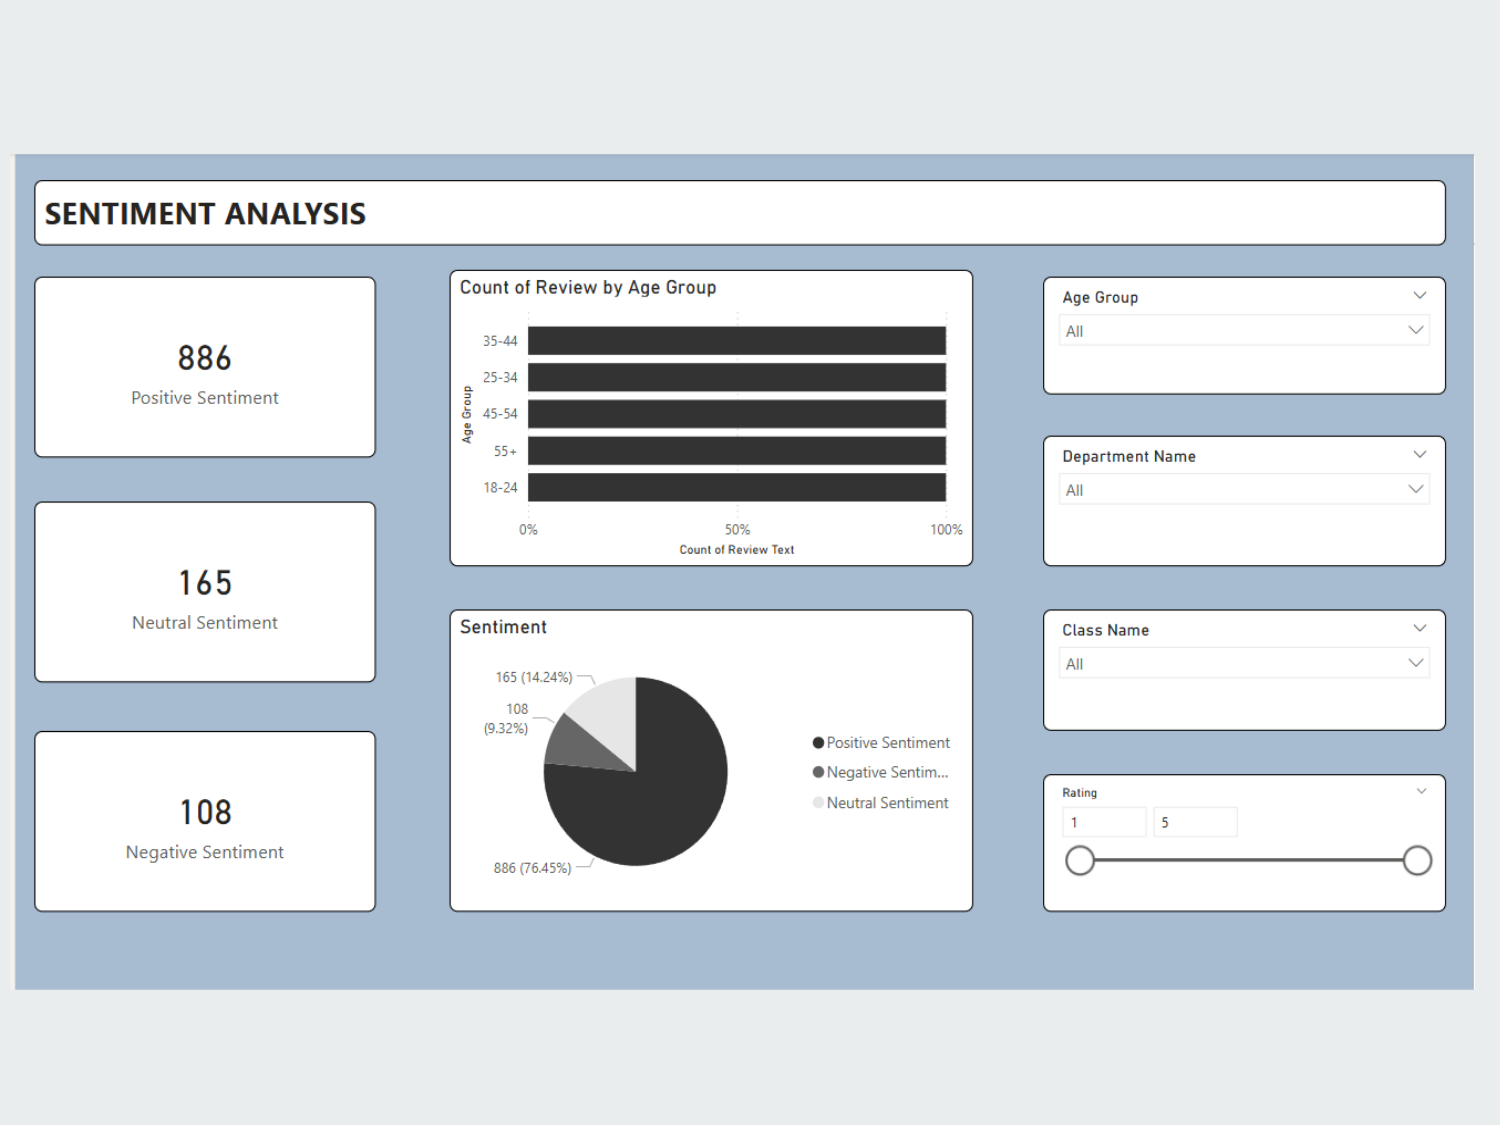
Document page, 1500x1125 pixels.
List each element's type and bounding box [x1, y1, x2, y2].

picture [9, 154, 1475, 990]
